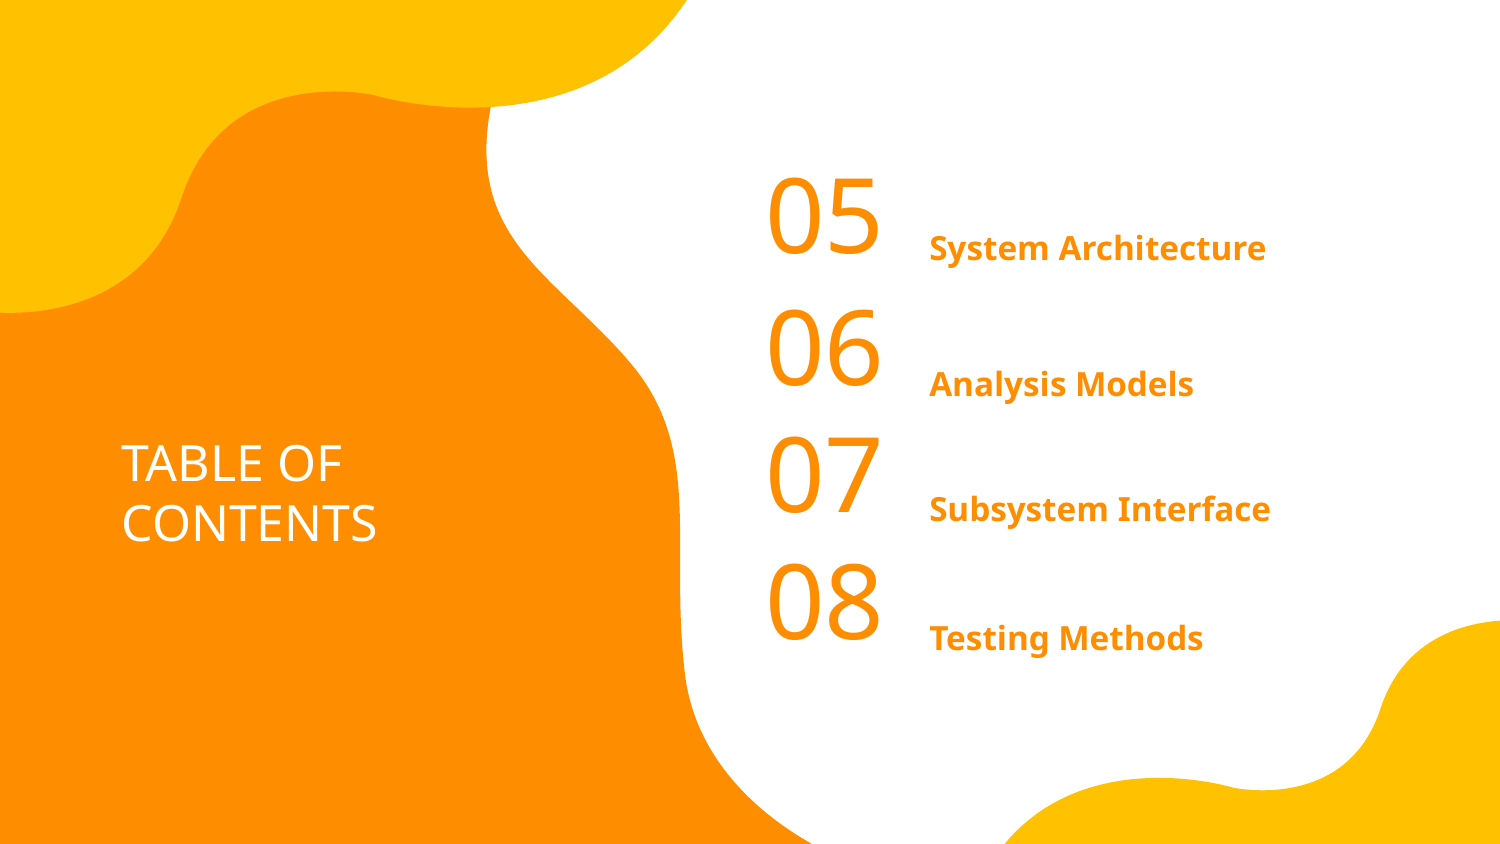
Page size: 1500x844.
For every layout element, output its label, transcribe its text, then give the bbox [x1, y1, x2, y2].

title 06 [750, 287, 938, 422]
subtitle System Architecture [938, 192, 1322, 282]
title 07 [750, 419, 914, 546]
subtitle Subsystem Interface [914, 442, 1500, 543]
title 05 [750, 168, 938, 287]
subtitle Testing Methods [938, 571, 1500, 672]
title TABLE OF CONTENTS [106, 386, 586, 567]
title 08 [750, 546, 938, 676]
subtitle Analysis Models [938, 323, 1467, 418]
